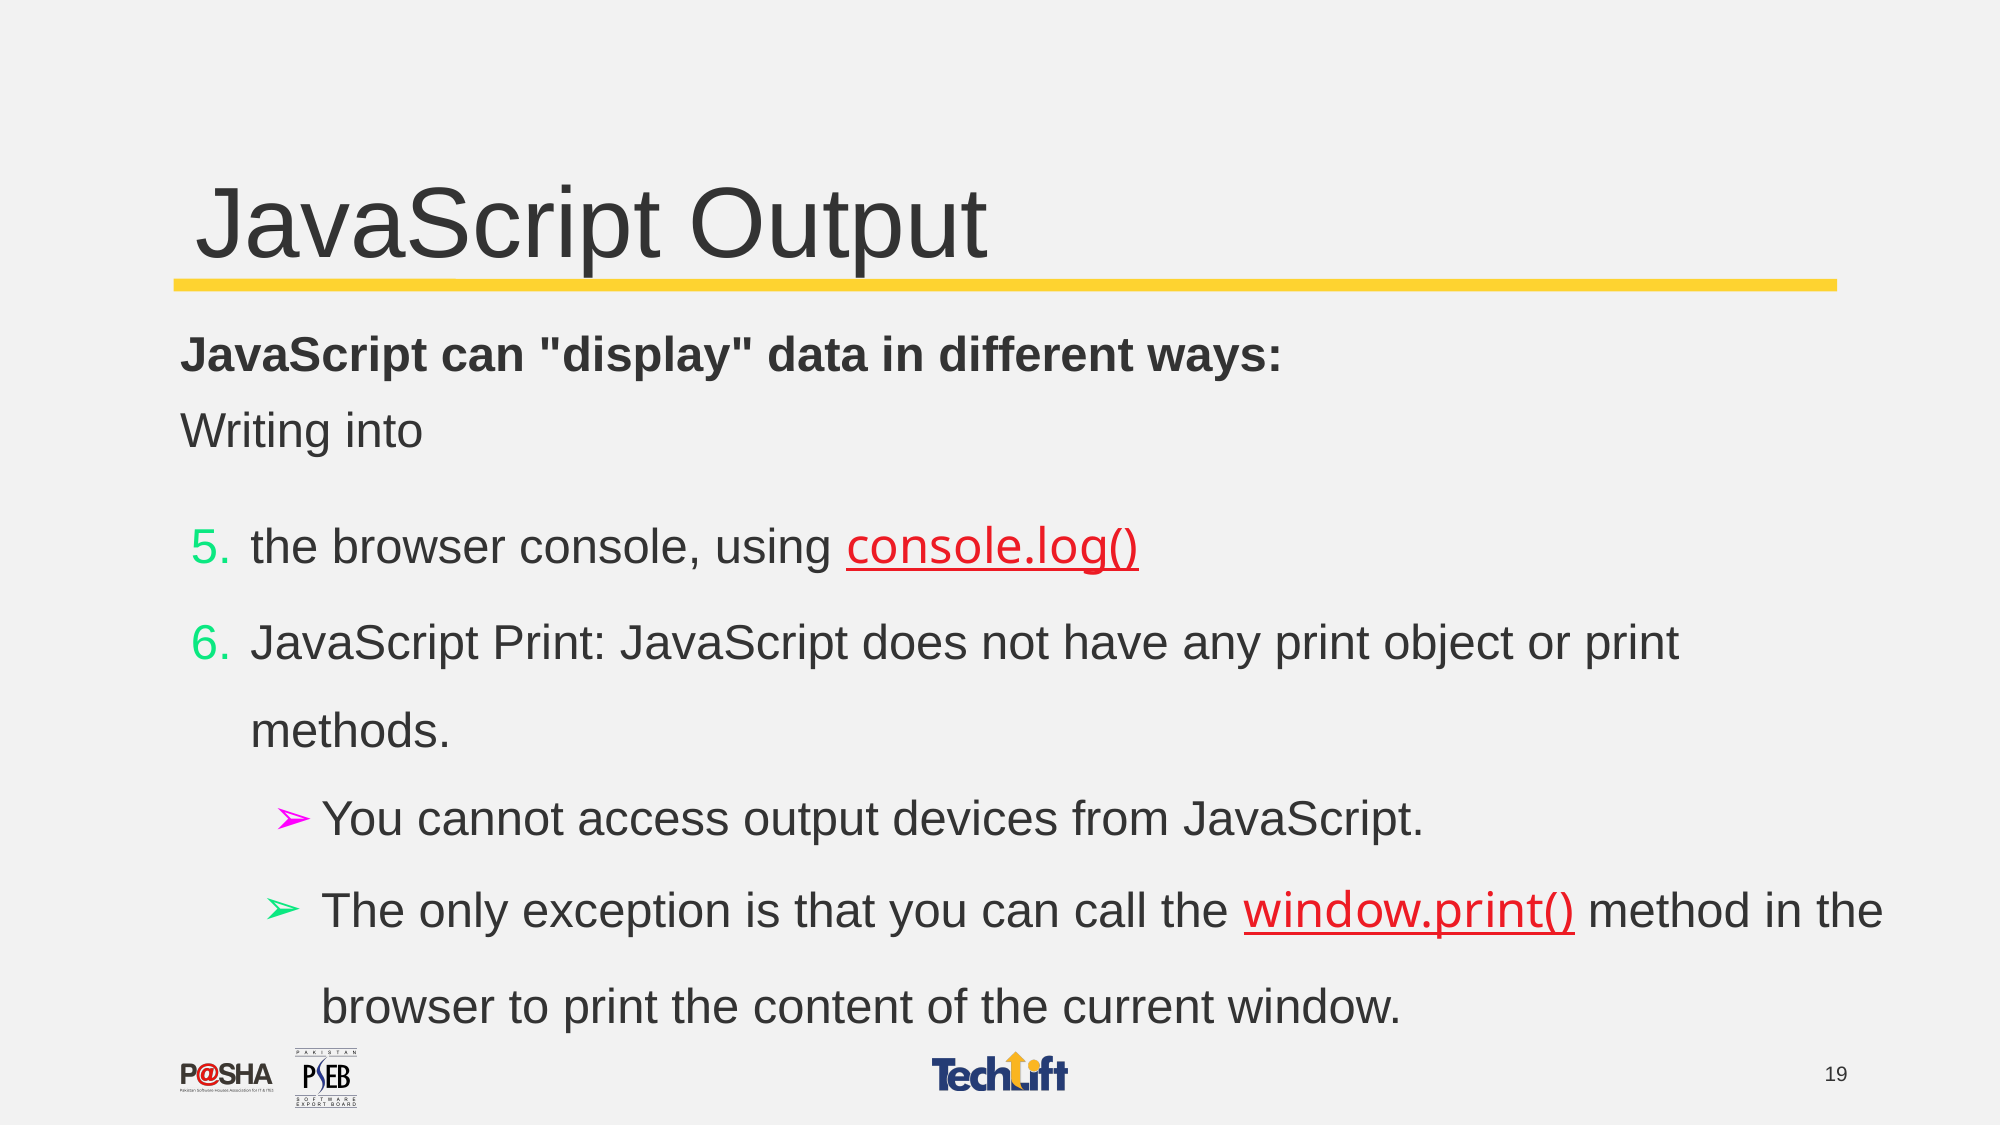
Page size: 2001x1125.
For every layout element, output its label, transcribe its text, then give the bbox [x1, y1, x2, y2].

picture [932, 1051, 1068, 1091]
list JavaScript can "display" data in different ways: Writing into the browser console, using console.log() JavaScript Print: JavaScript does not have any print object or print methods. You cannot access output devices from JavaScript. The only exception is that you can call the window.print() method in the browser to print the content of the current window. [180, 321, 1889, 1043]
picture [180, 1063, 274, 1093]
title JavaScript Output [180, 47, 1830, 285]
slide_number ‹#› [1412, 1042, 1863, 1103]
picture [295, 1048, 357, 1108]
